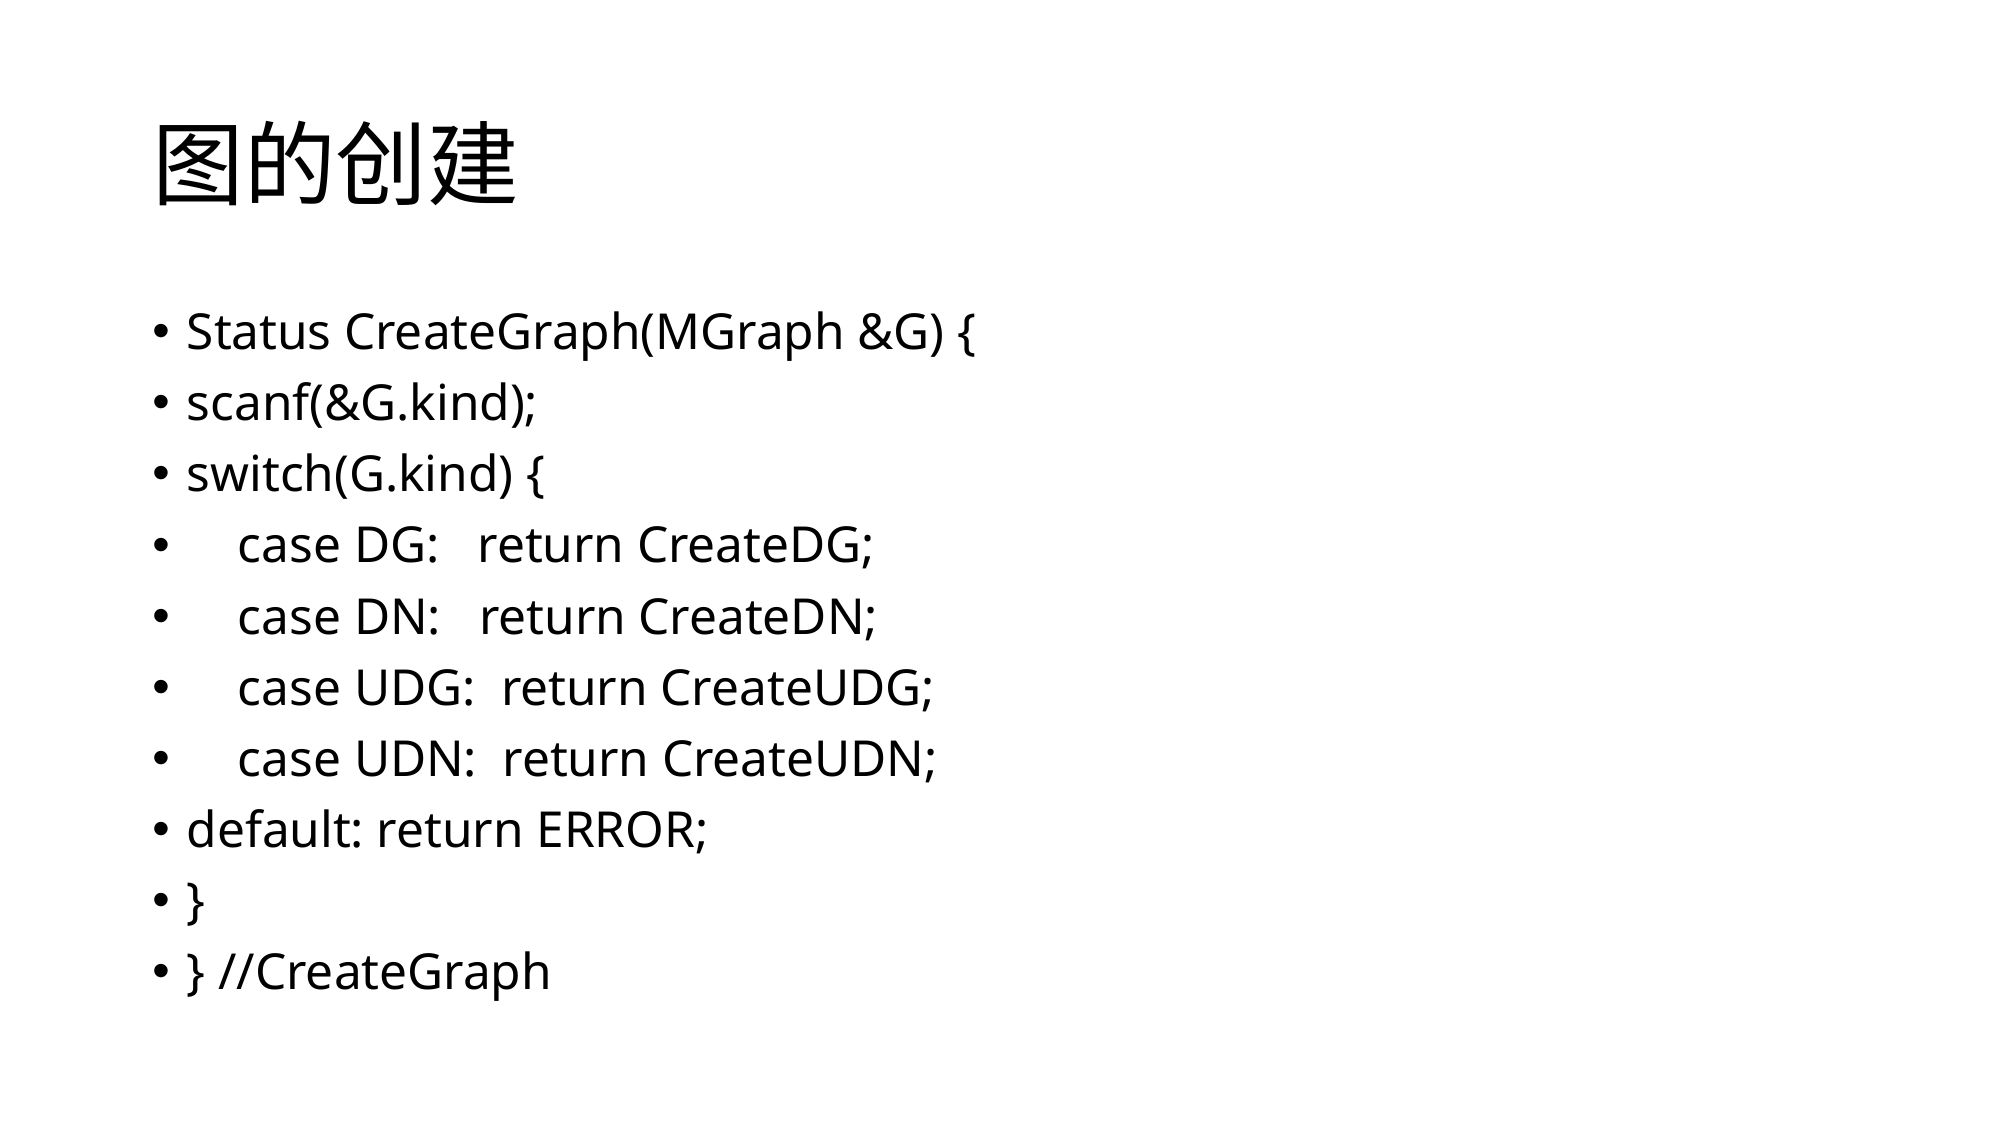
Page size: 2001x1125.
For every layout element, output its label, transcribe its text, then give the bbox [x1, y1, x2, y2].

title 图的创建 [137, 59, 1863, 278]
list Status CreateGraph(MGraph &G) { scanf(&G.kind); switch(G.kind) { case DG: return CreateDG; case DN: return CreateDN; case UDG: return CreateUDG; case UDN: return CreateUDN; default: return ERROR; } } //CreateGraph [137, 299, 1863, 1014]
